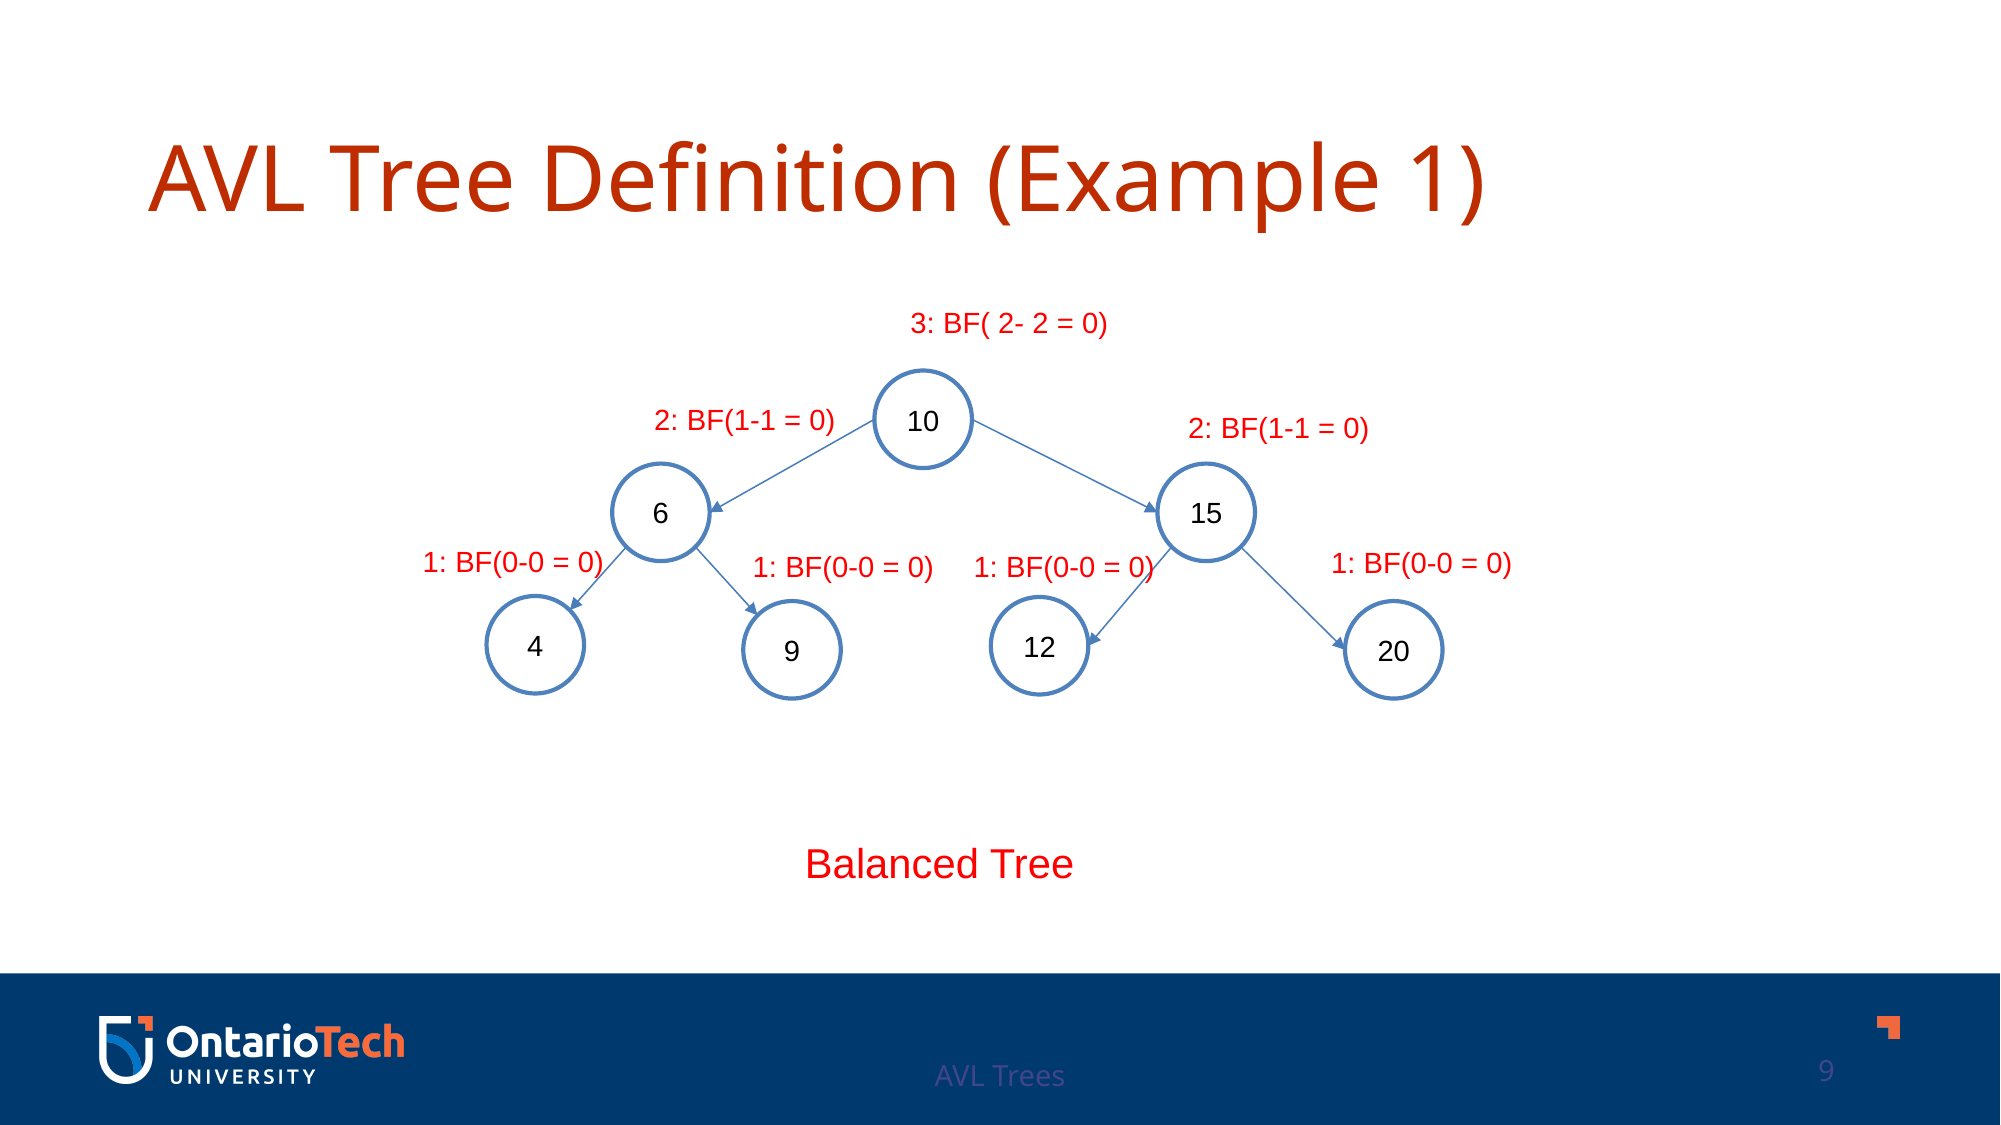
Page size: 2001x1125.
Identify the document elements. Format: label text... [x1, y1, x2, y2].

text_box AVL Trees [683, 1025, 1317, 1100]
text_box 1: BF(0-0 = 0) [738, 541, 951, 591]
text_box 1: BF(0-0 = 0) [958, 541, 1172, 591]
text_box 10 [875, 368, 974, 471]
text_box 4 [484, 593, 587, 696]
text_box Balanced Tree [790, 829, 1119, 894]
text_box 2: BF(1-1 = 0) [639, 394, 875, 444]
text_box 9 [741, 598, 843, 701]
text_box 1: BF(0-0 = 0) [1316, 537, 1530, 587]
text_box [709, 418, 875, 513]
text_box 9 [1433, 1025, 1850, 1100]
text_box 20 [1343, 598, 1445, 701]
picture [99, 1016, 404, 1084]
text_box 2: BF(1-1 = 0) [1173, 402, 1443, 453]
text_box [971, 418, 1158, 513]
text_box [695, 546, 758, 616]
text_box 3: BF( 2- 2 = 0) [895, 297, 1266, 347]
text_box AVL Tree Definition (Example 1) [133, 49, 1834, 238]
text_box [1088, 546, 1172, 646]
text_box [569, 546, 627, 611]
text_box 6 [610, 461, 711, 564]
text_box 1: BF(0-0 = 0) [408, 535, 648, 586]
picture [1877, 1016, 1900, 1039]
text_box 12 [988, 594, 1090, 697]
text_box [1240, 546, 1346, 650]
text_box 15 [1155, 461, 1258, 564]
